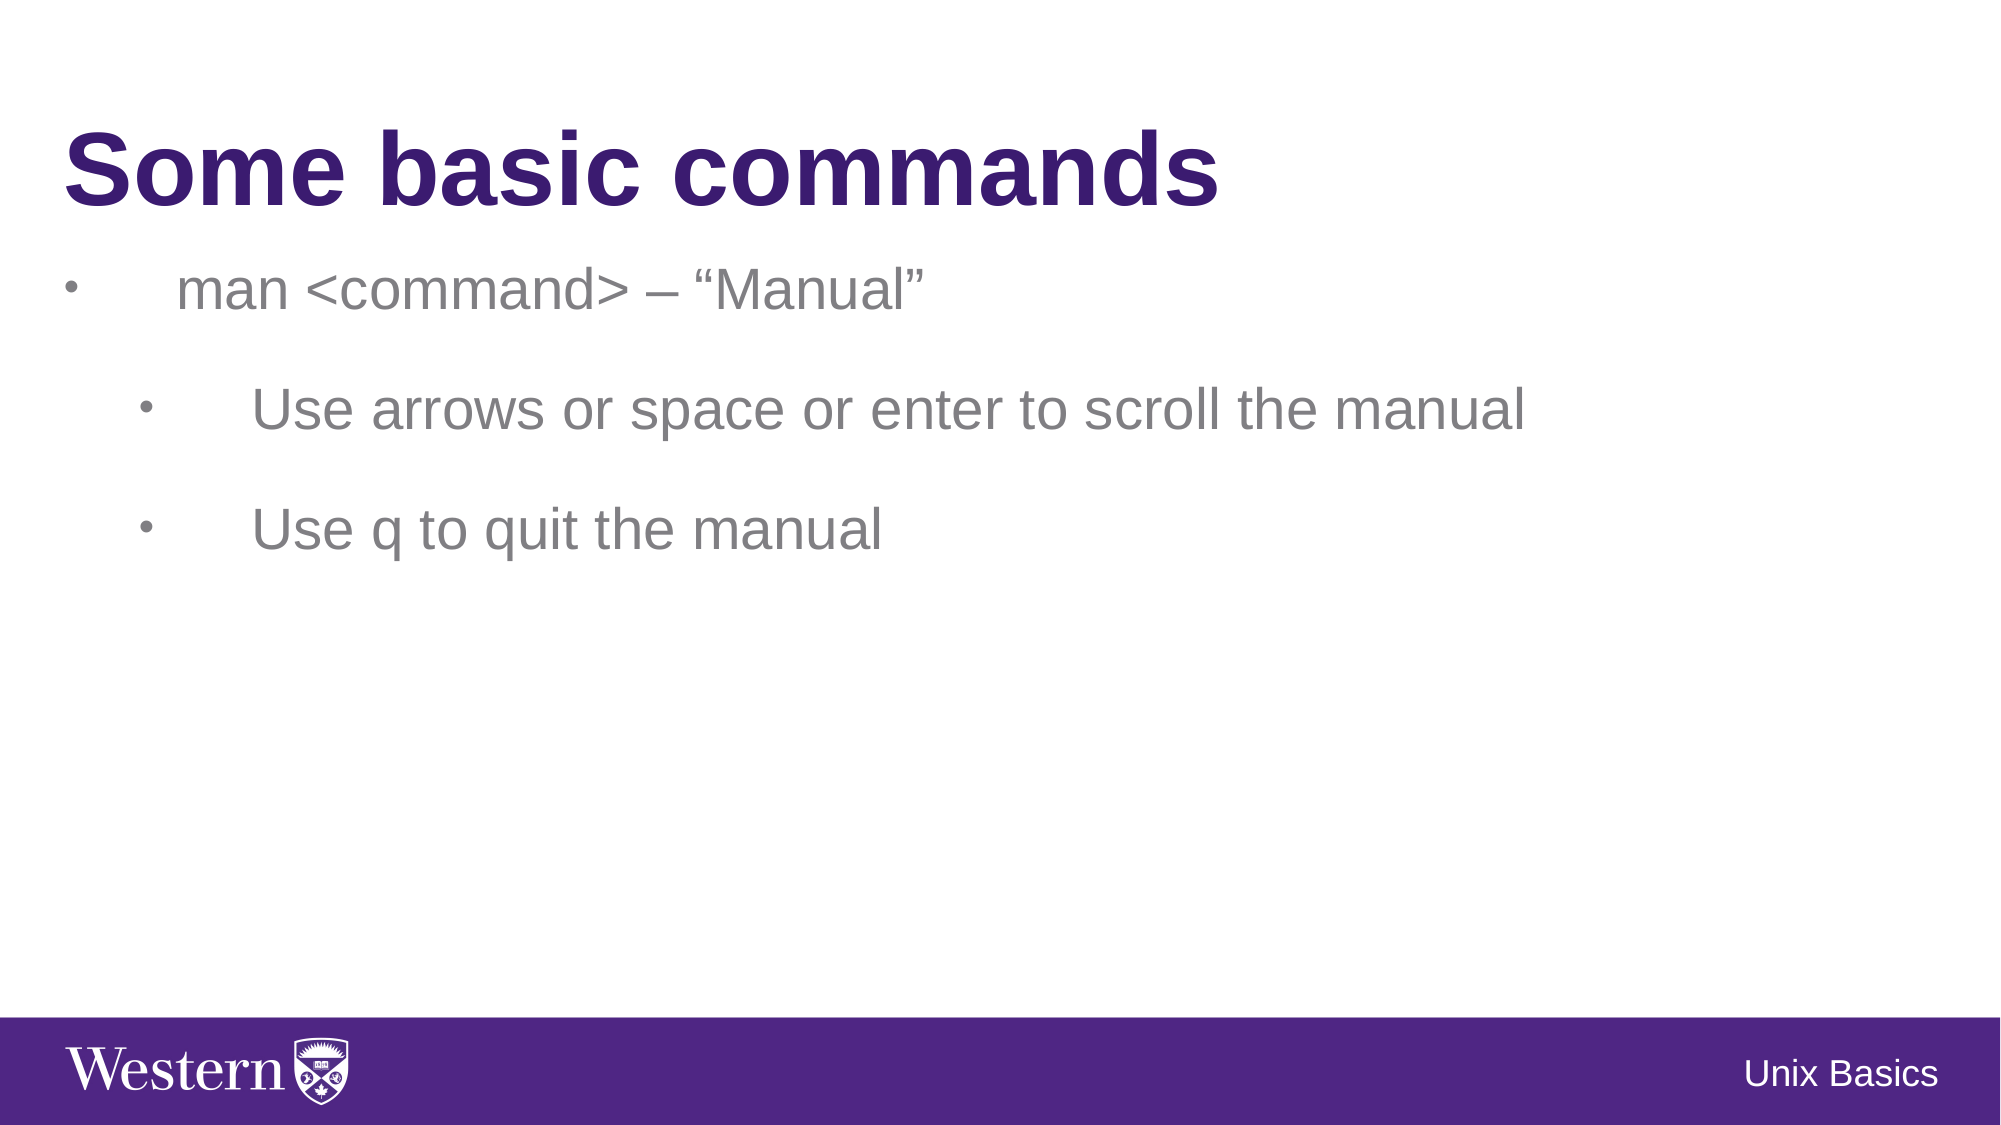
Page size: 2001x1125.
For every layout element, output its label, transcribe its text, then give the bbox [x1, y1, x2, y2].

picture [0, 0, 2001, 1125]
text_box Unix Basics [1430, 1041, 1954, 1102]
text_box Some basic commands man <command> – “Manual” Use arrows or space or enter to scroll the manual Use q to quit the manual [49, 94, 1810, 569]
